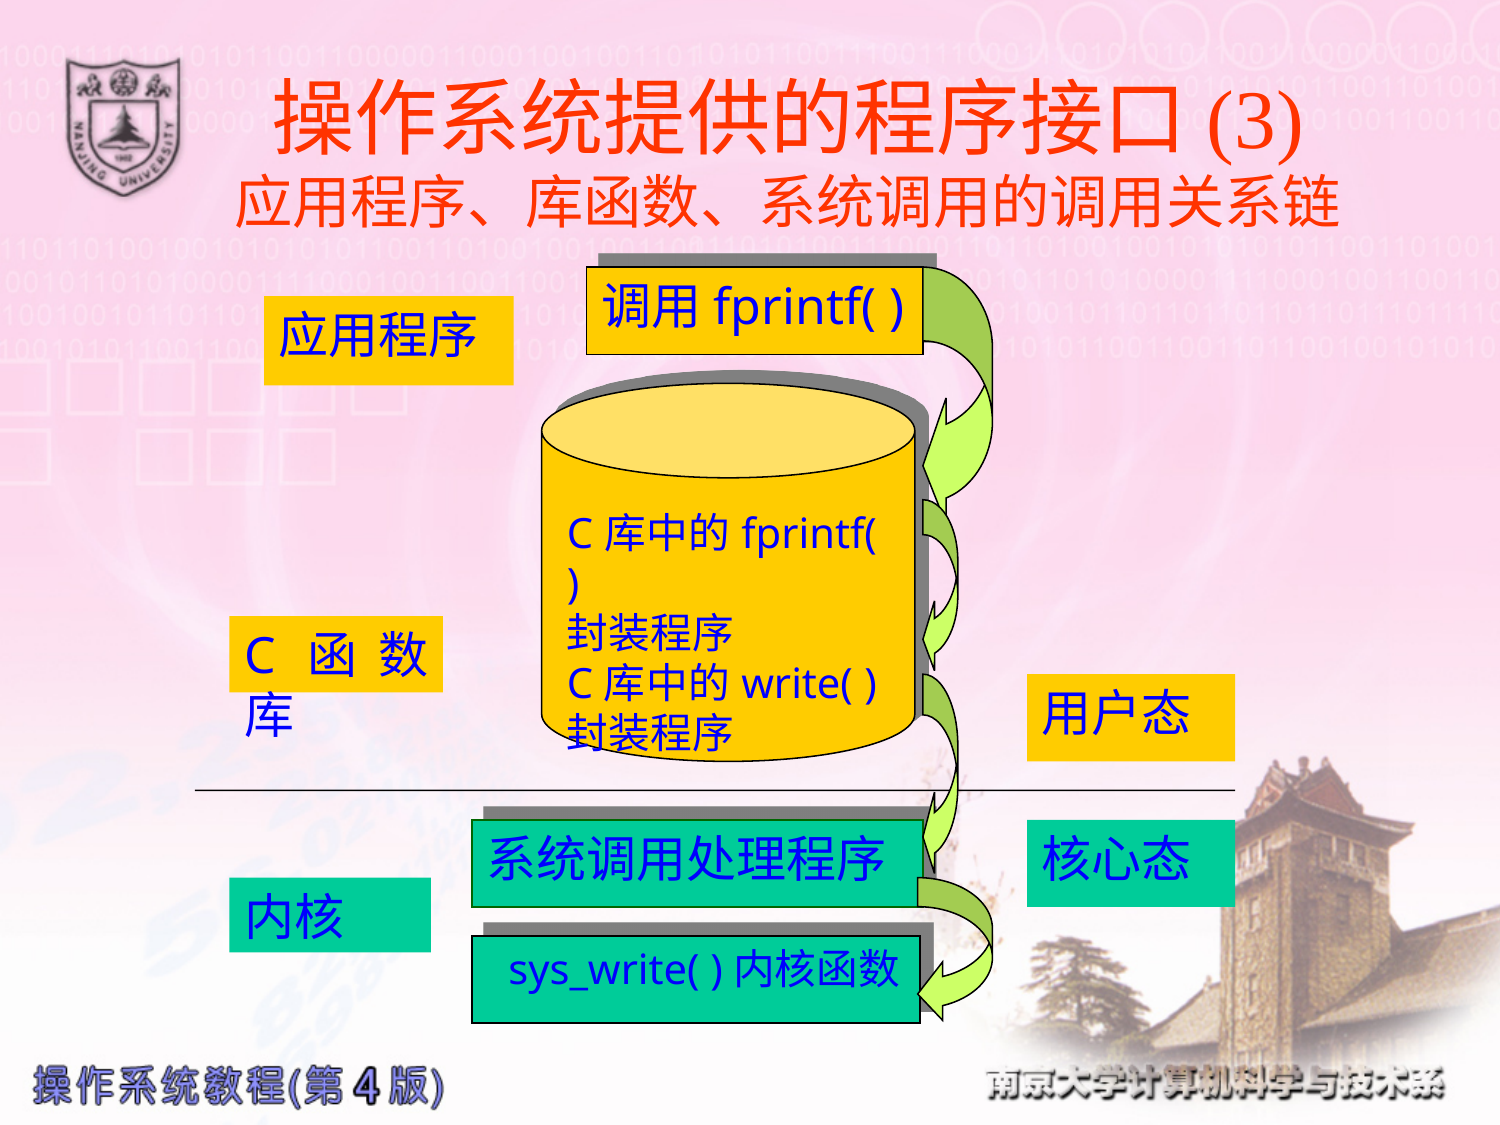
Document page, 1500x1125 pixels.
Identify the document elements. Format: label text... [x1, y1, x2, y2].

picture [0, 0, 1500, 1125]
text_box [194, 267, 1236, 1024]
list [123, 234, 1400, 1035]
title 操作系统提供的程序接口(3) 应用程序、库函数、系统调用的调用关系链 [150, 55, 1425, 244]
